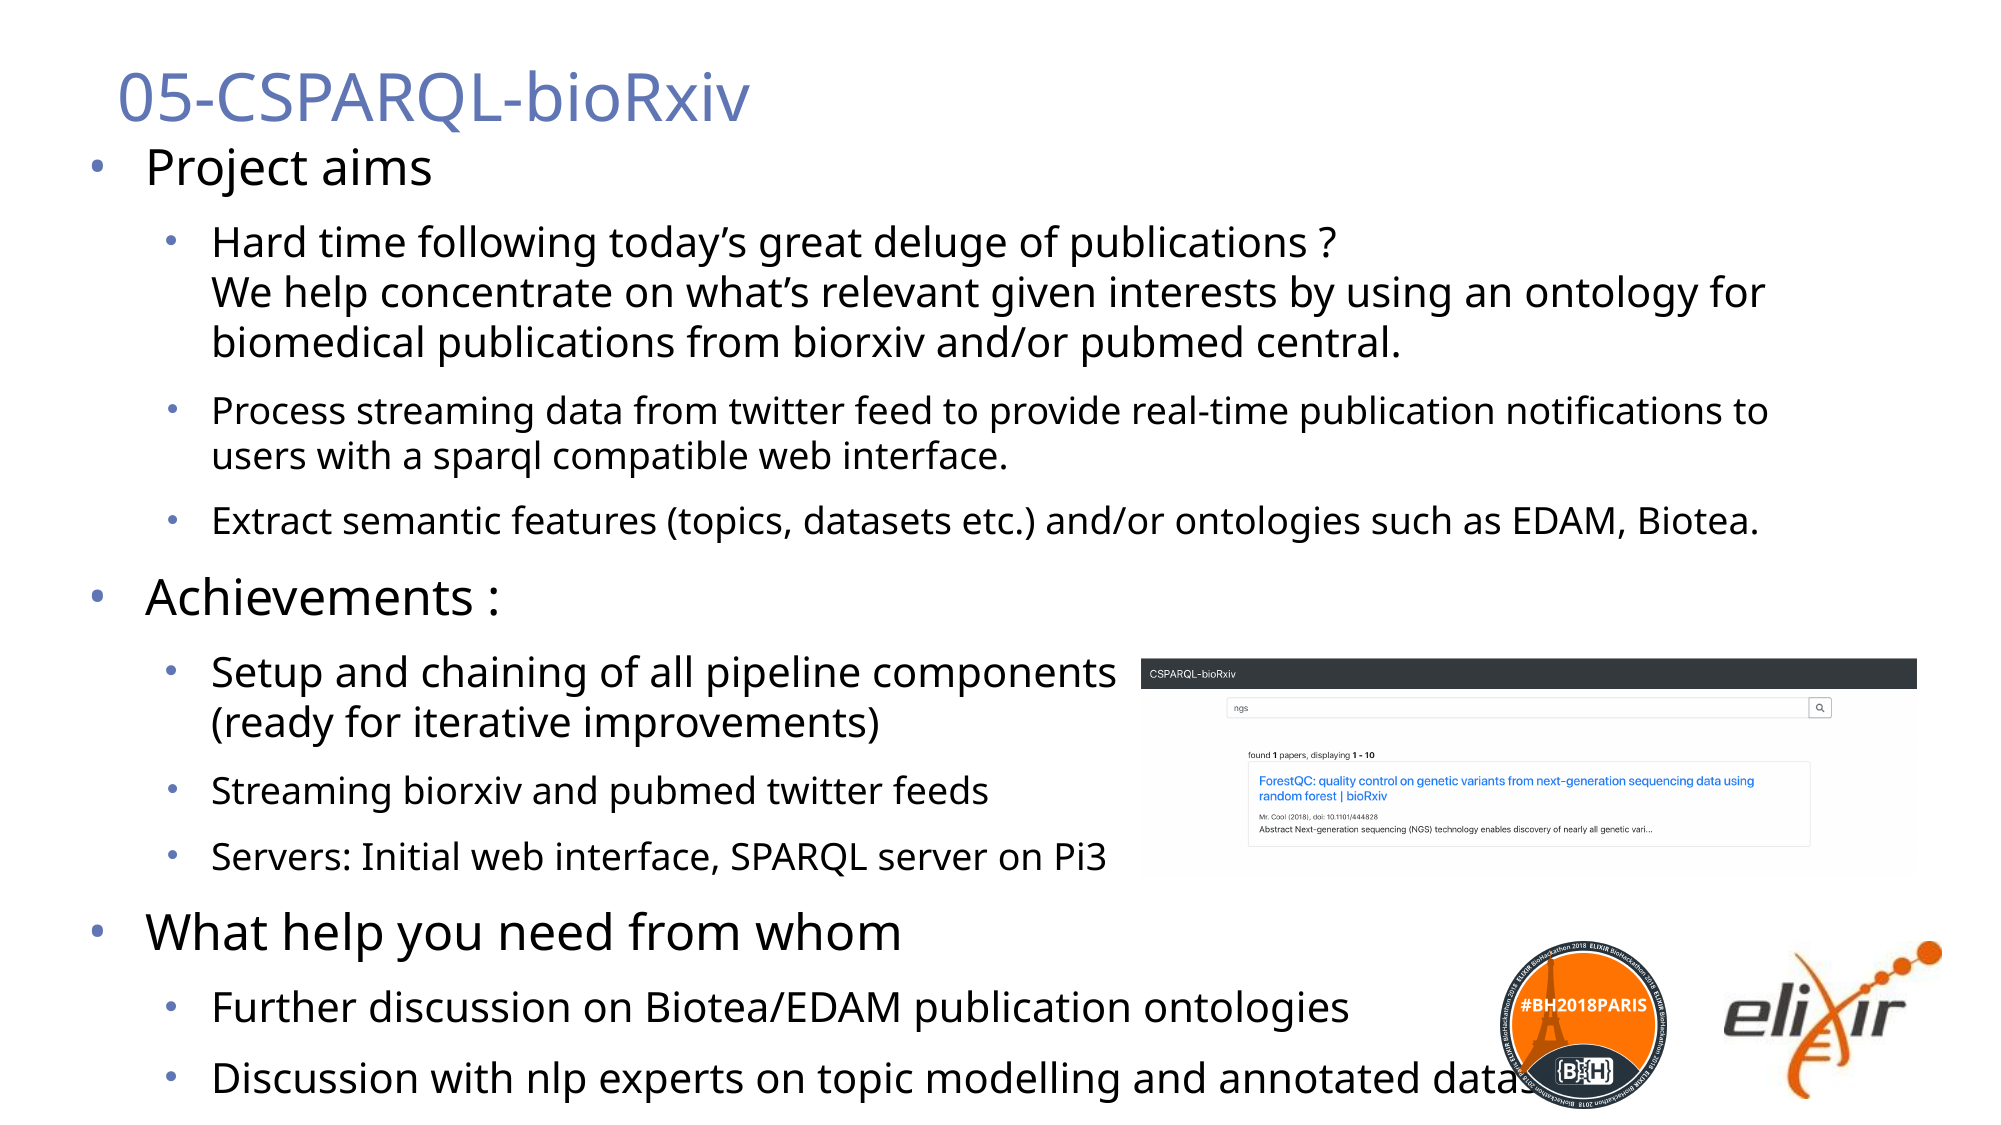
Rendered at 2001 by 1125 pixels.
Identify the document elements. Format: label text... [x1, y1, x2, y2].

picture [1499, 941, 1667, 1109]
picture [1724, 941, 1942, 1099]
title 05-CSPARQL-bioRxiv [117, 54, 1902, 161]
list Project aims Hard time following today’s great deluge of publications ? We help concentrate on what’s relevant given interests by using an ontology for biomedical publications from biorxiv and/or pubmed central. Process streaming data from twitter feed to provide real-time publication notifications to users with a sparql compatible web interface. Extract semantic features (topics, datasets etc.) and/or ontologies such as EDAM, Biotea. Achievements : Setup and chaining of all pipeline components (ready for iterative improvements) Streaming biorxiv and pubmed twitter feeds Servers: Initial web interface, SPARQL server on Pi3 What help you need from whom Further discussion on Biotea/EDAM publication ontologies Discussion with nlp experts on topic modelling and annotated datasets [89, 134, 1873, 1056]
picture [1141, 658, 1917, 877]
